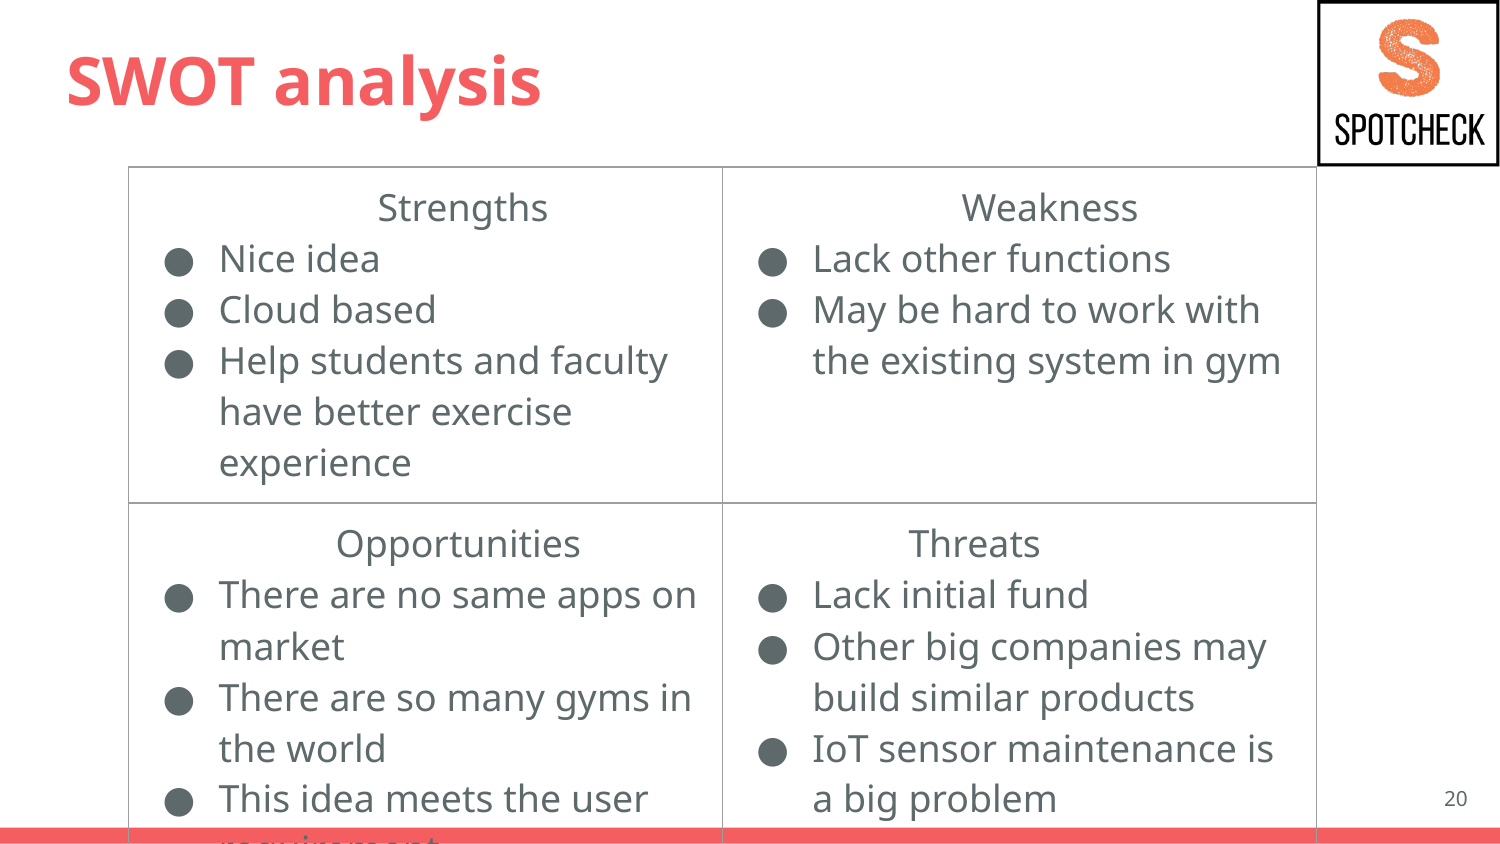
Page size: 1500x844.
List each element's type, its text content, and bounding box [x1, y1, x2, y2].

table_header Weakness Lack other functions May be hard to work with the existing system in gym [723, 168, 1316, 502]
slide_number ‹#› [1392, 767, 1483, 833]
table_cell Threats Lack initial fund Other big companies may build similar products IoT sensor maintenance is a big problem [723, 504, 1316, 844]
table_cell Opportunities There are no same apps on market There are so many gyms in the world This idea meets the user requirement [129, 504, 722, 844]
picture [1316, 0, 1500, 168]
table_header Strengths Nice idea Cloud based Help students and faculty have better exercise experience [129, 168, 722, 502]
title SWOT analysis [51, 23, 1310, 127]
